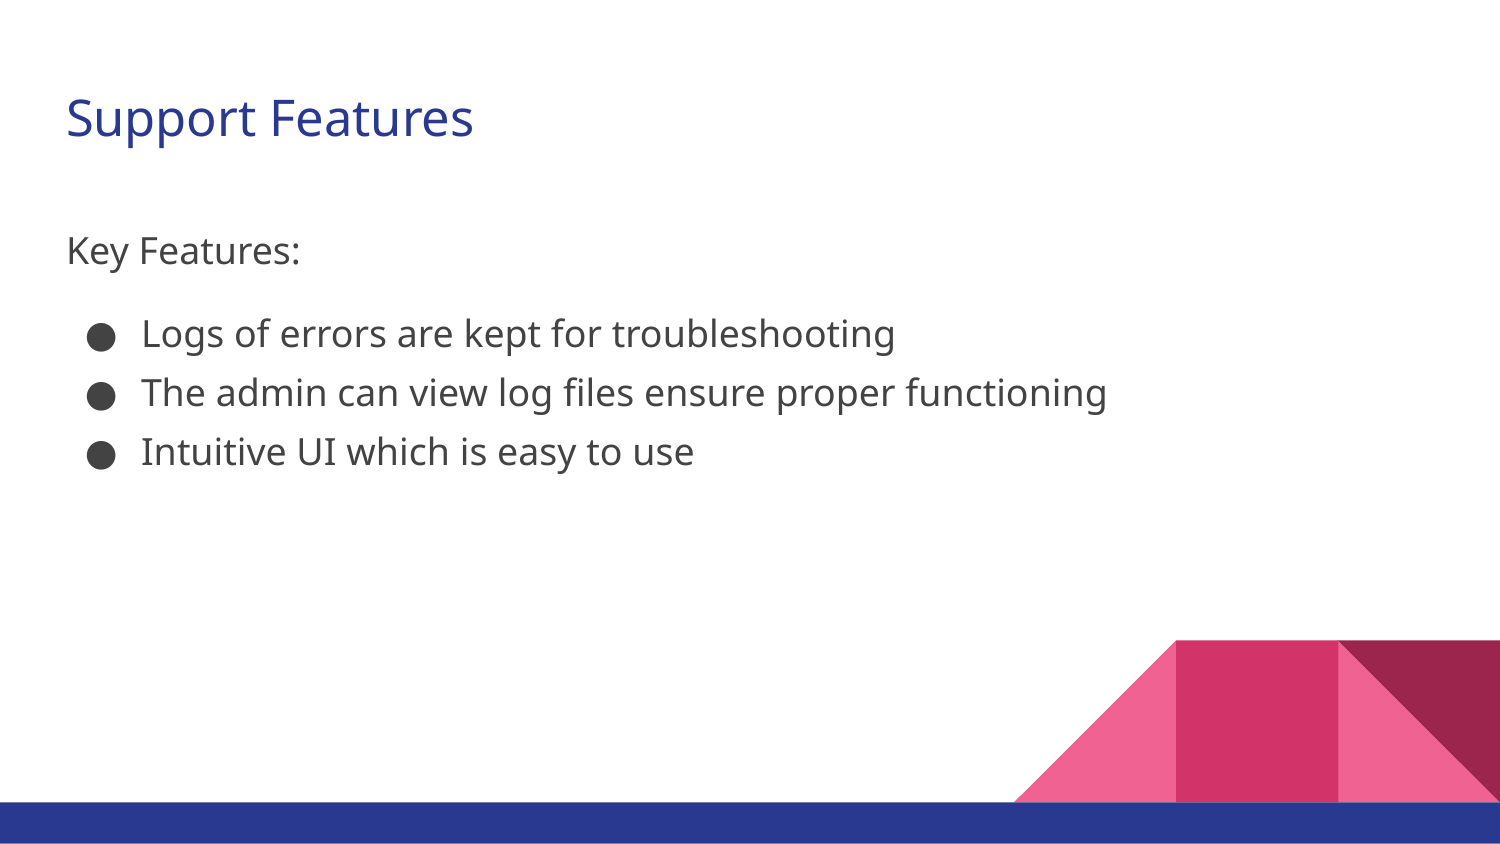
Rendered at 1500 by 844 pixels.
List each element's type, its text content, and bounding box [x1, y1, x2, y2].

list Key Features: Logs of errors are kept for troubleshooting The admin can view log files ensure proper functioning Intuitive UI which is easy to use [51, 201, 1449, 750]
title Support Features [51, 67, 1449, 167]
